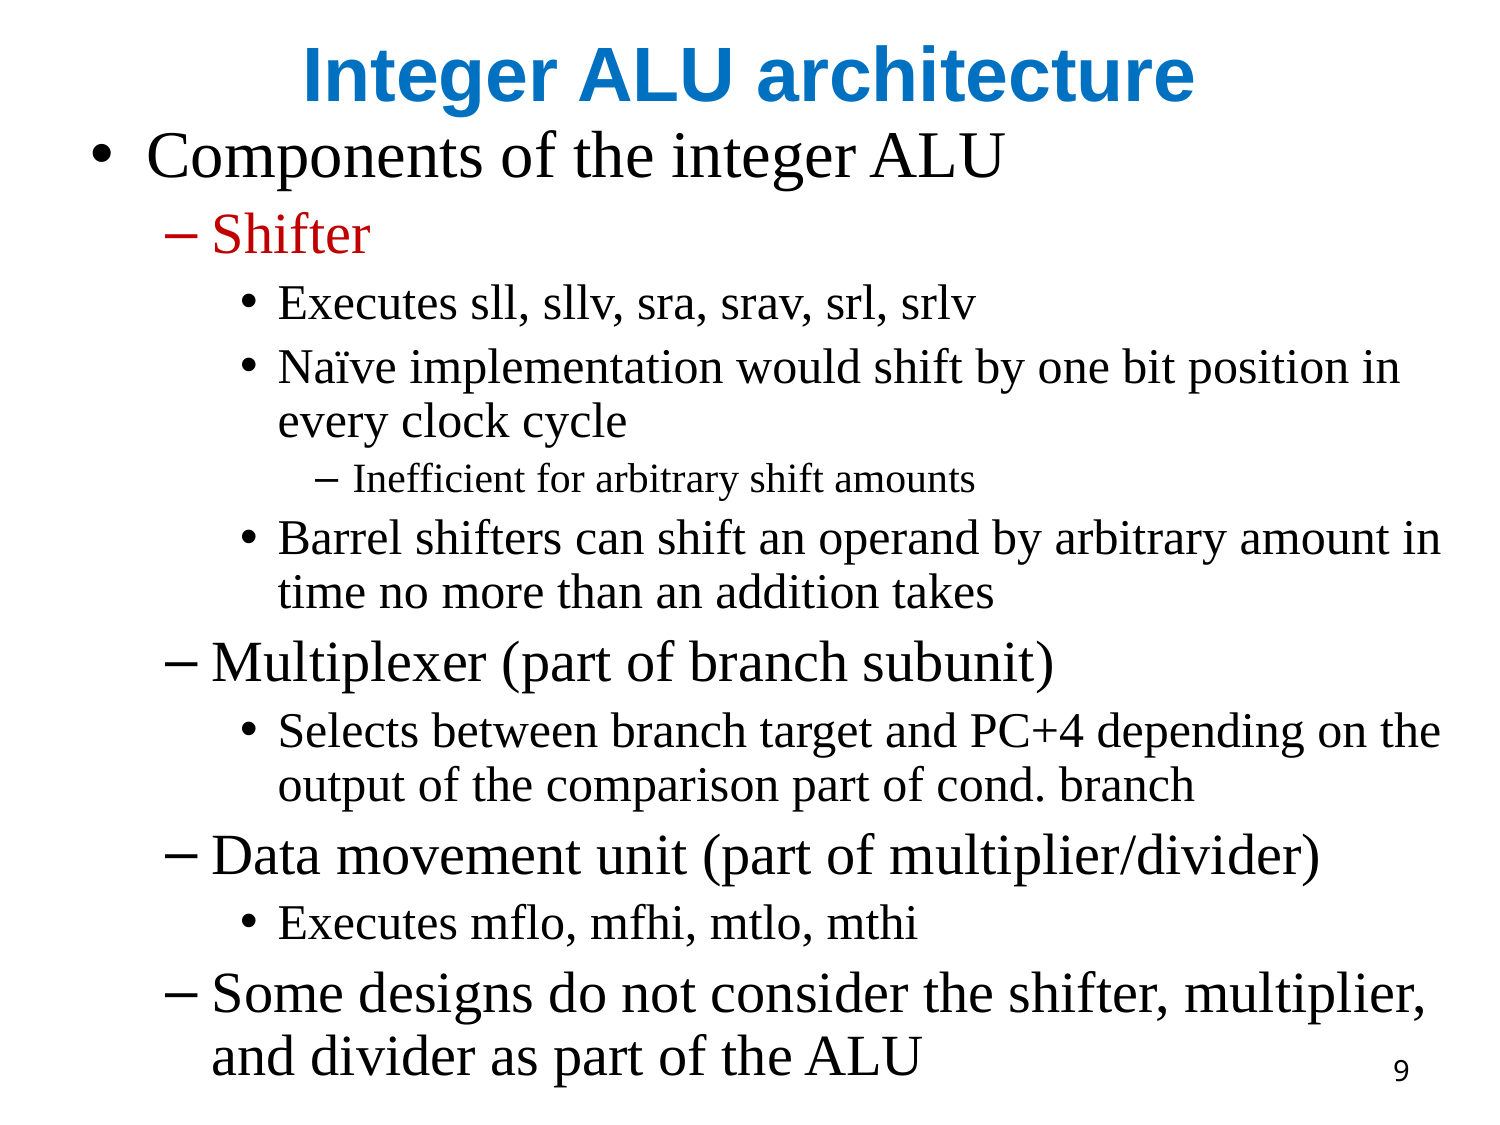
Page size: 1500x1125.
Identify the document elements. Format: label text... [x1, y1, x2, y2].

title Integer ALU architecture [0, 16, 1500, 125]
list Components of the integer ALU Shifter Executes sll, sllv, sra, srav, srl, srlv Naïve implementation would shift by one bit position in every clock cycle Inefficient for arbitrary shift amounts Barrel shifters can shift an operand by arbitrary amount in time no more than an addition takes Multiplexer (part of branch subunit) Selects between branch target and PC+4 depending on the output of the comparison part of cond. branch Data movement unit (part of multiplier/divider) Executes mflo, mfhi, mtlo, mthi Some designs do not consider the shifter, multiplier, and divider as part of the ALU [75, 112, 1500, 1125]
